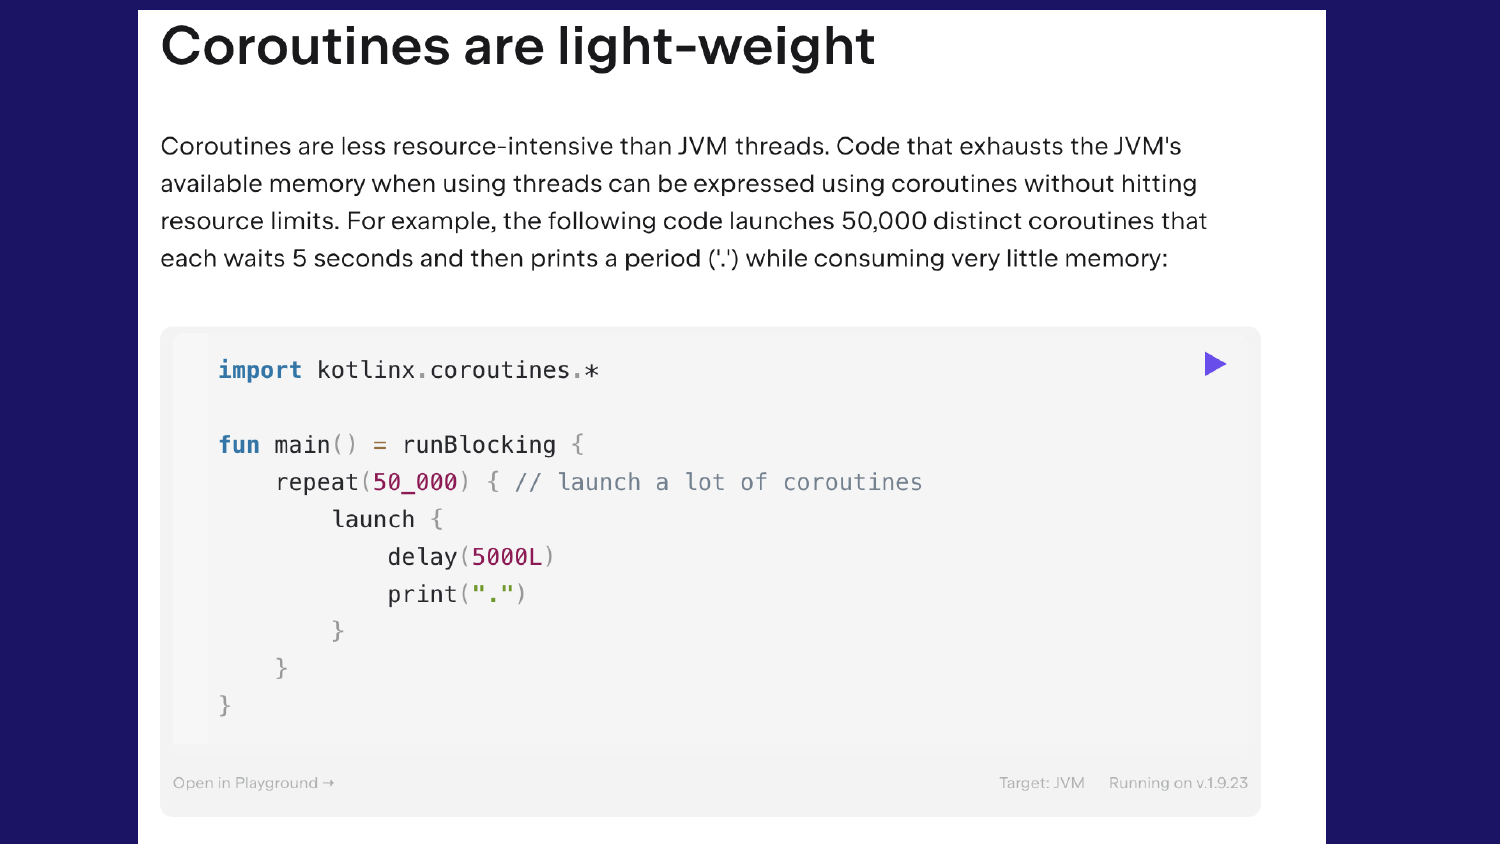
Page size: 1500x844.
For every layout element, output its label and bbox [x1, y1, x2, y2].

picture [138, 10, 1326, 844]
